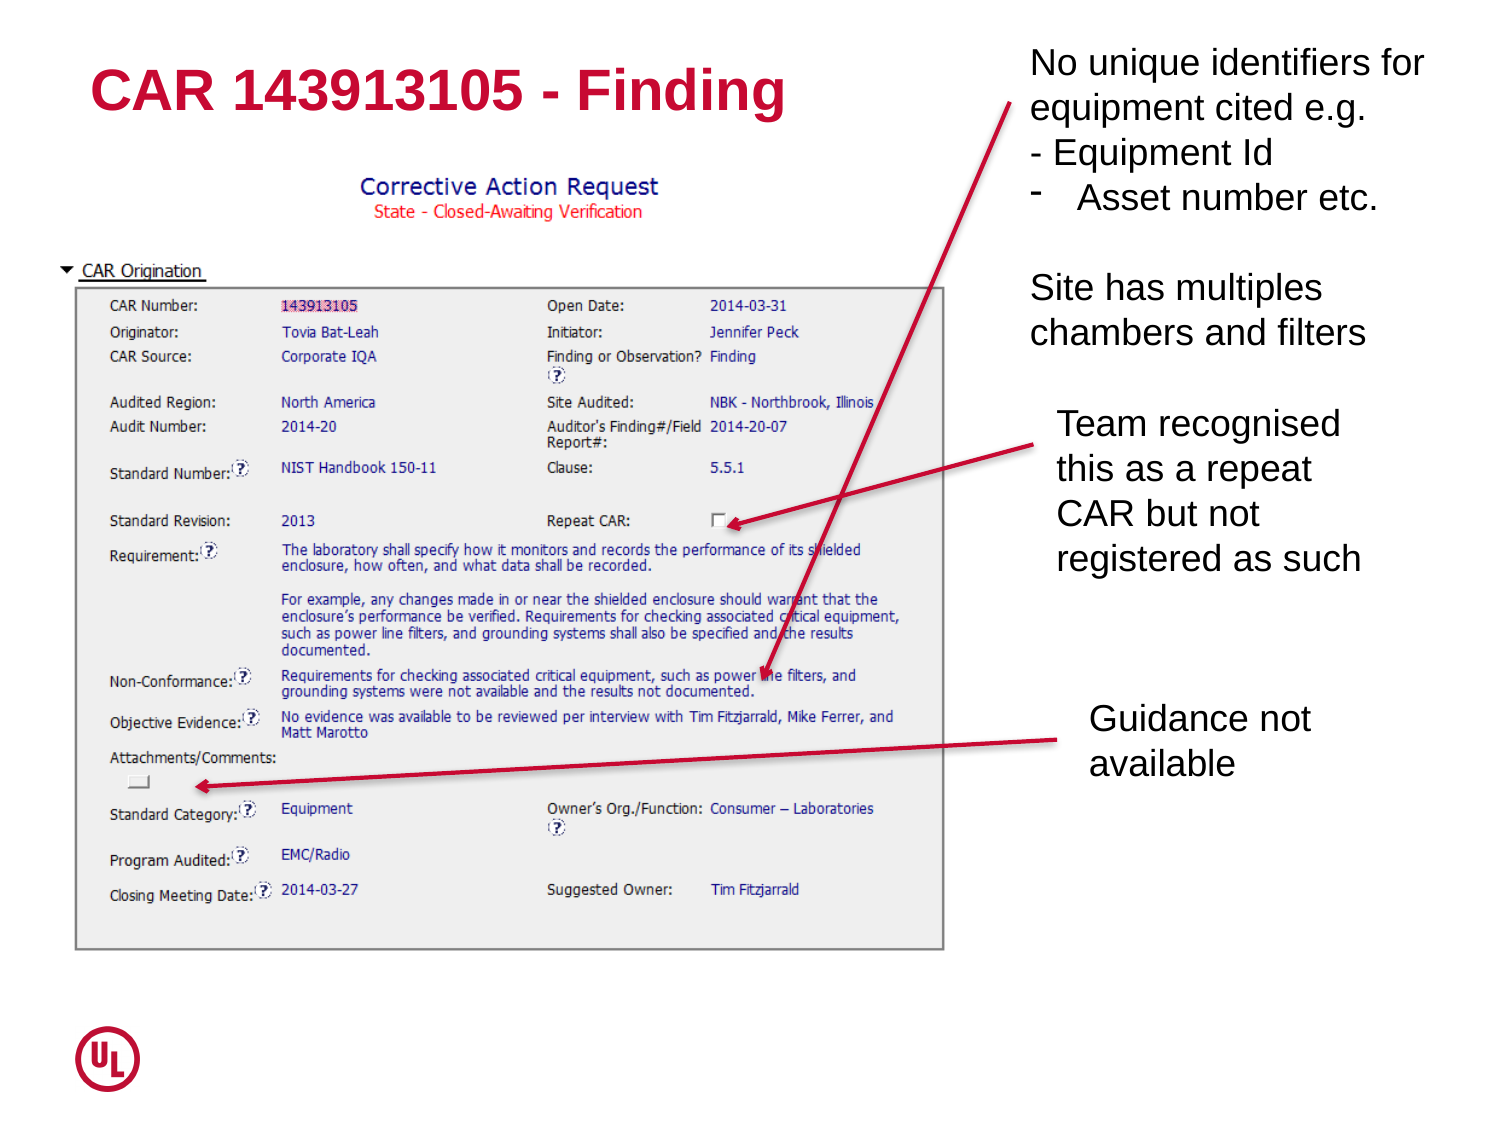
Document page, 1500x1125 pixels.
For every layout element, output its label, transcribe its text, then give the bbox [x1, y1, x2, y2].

picture [75, 1026, 140, 1092]
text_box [726, 444, 1034, 528]
text_box No unique identifiers for equipment cited e.g. - Equipment Id Asset number etc. Site has multiples chambers and filters [1015, 30, 1464, 361]
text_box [761, 101, 1010, 442]
picture [41, 172, 959, 953]
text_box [761, 536, 1010, 681]
text_box Team recognised this as a repeat CAR but not registered as such [1041, 391, 1408, 586]
title CAR 143913105 - Finding [74, 44, 1015, 138]
text_box Guidance not available [1074, 686, 1405, 792]
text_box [194, 739, 1058, 788]
